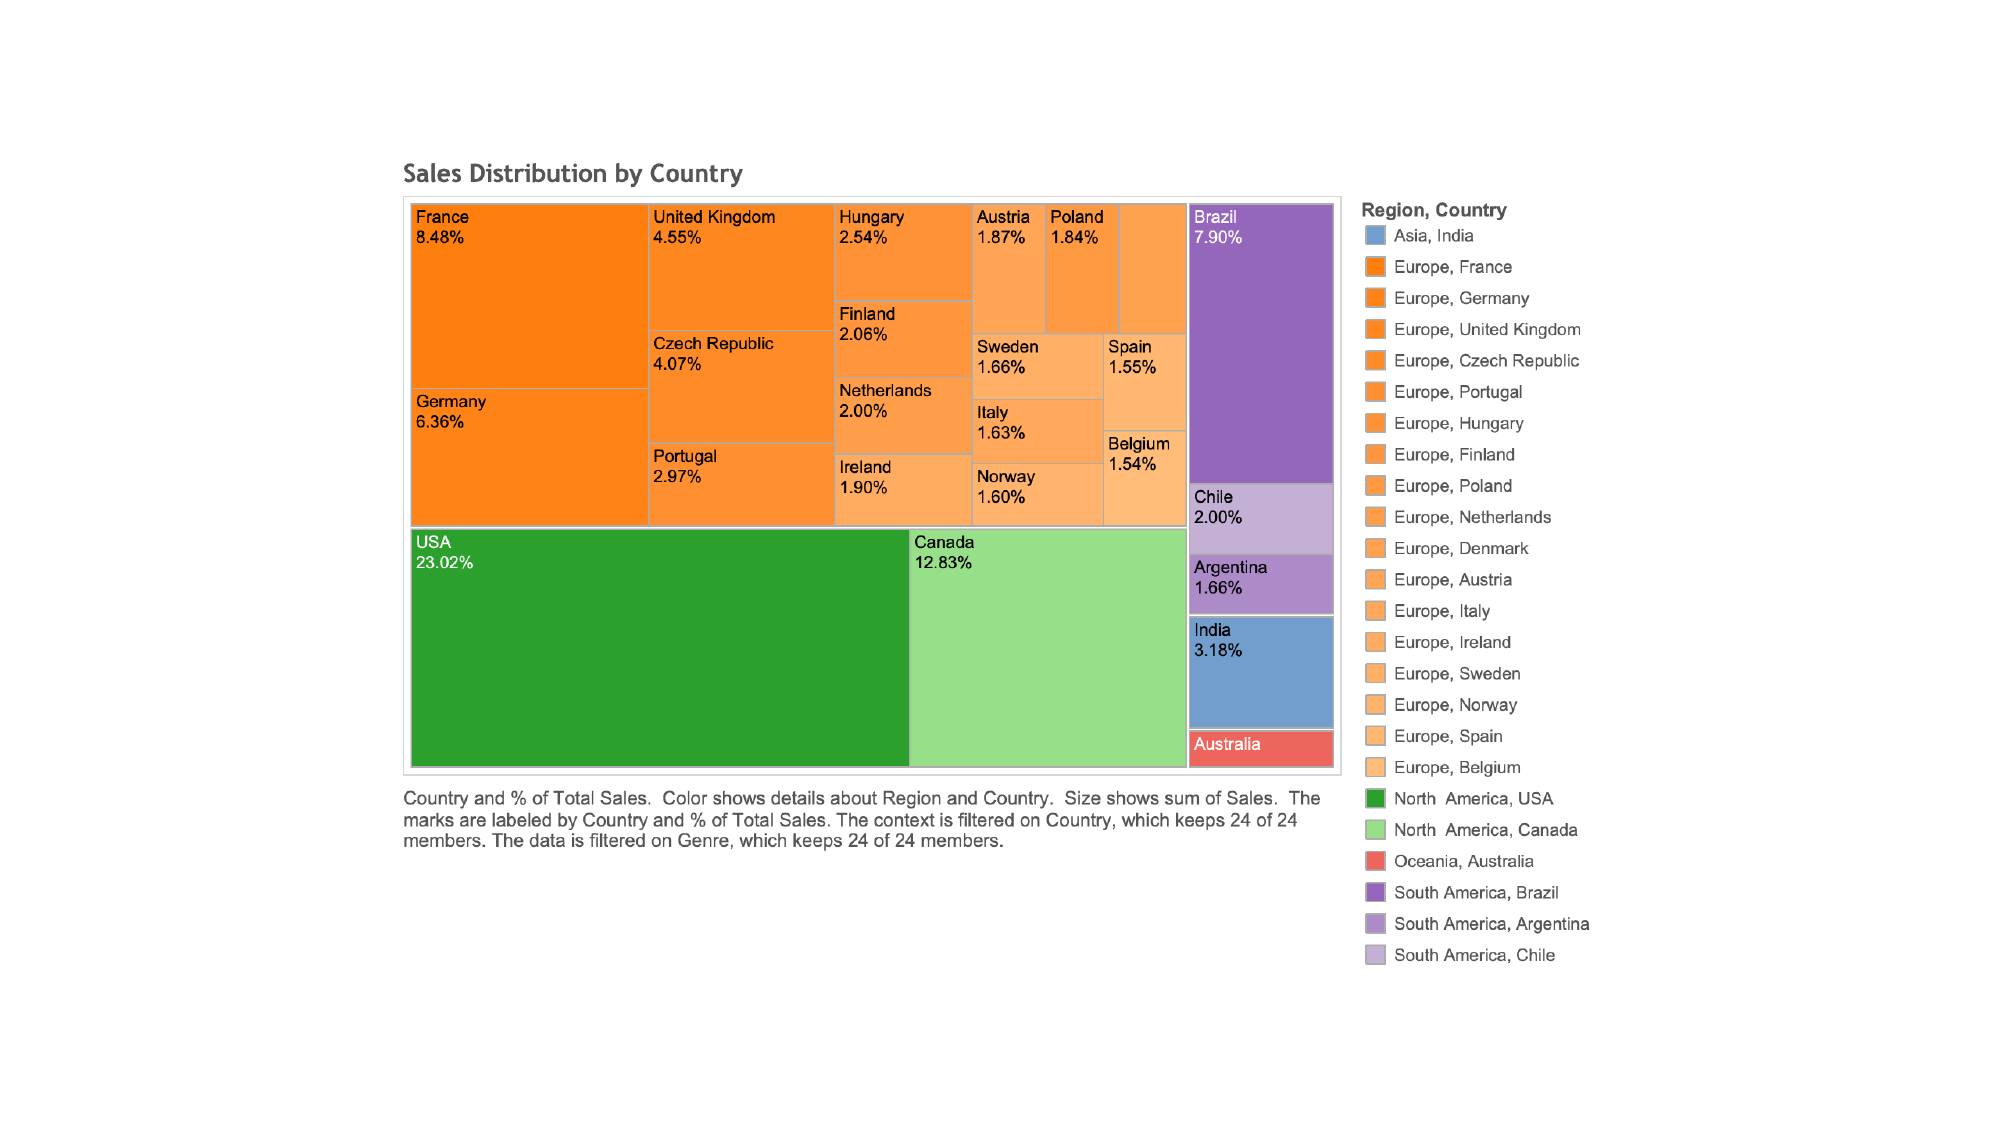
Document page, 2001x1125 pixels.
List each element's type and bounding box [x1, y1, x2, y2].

picture [403, 155, 1597, 970]
